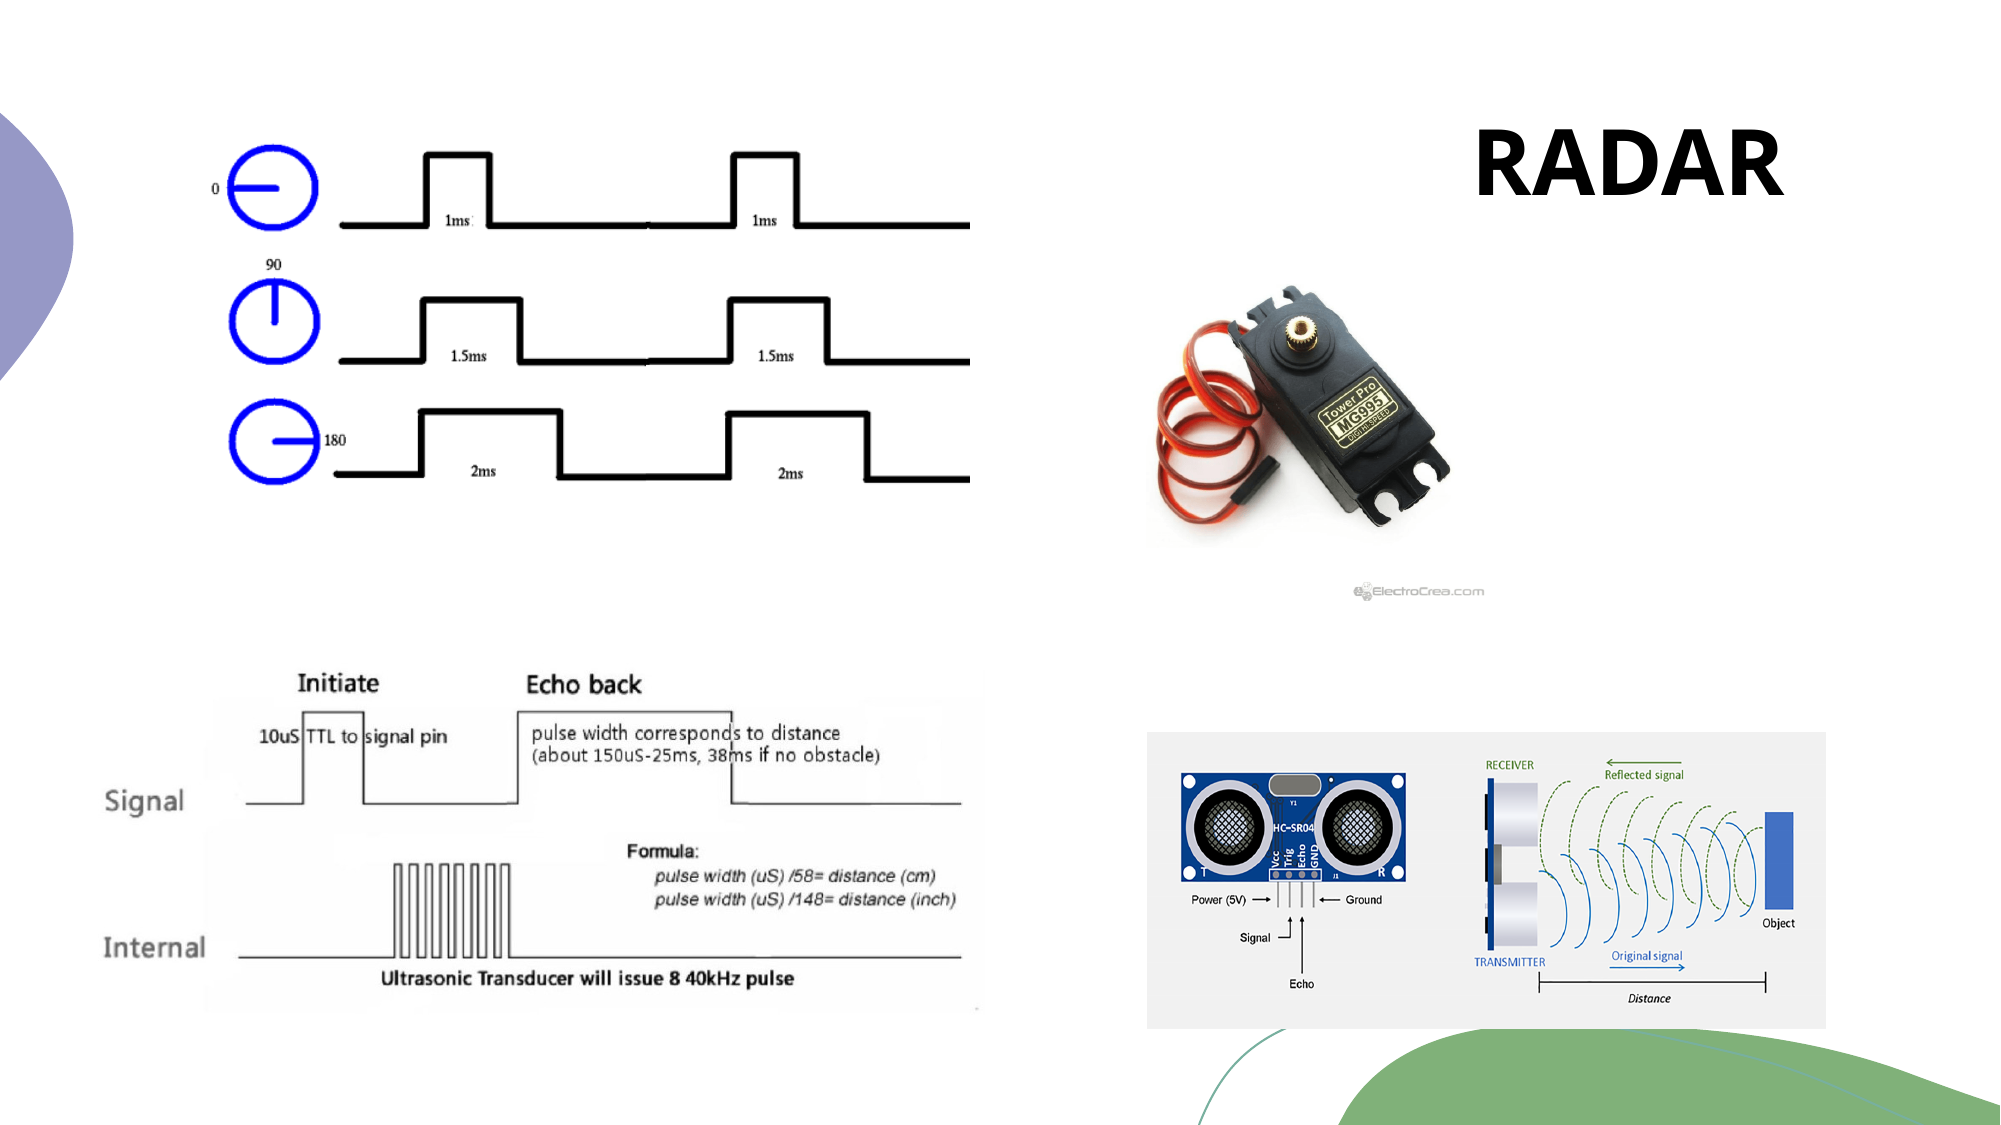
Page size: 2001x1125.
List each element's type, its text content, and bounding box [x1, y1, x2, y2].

text_box RADAR [1456, 26, 1985, 306]
picture [1108, 224, 1487, 603]
picture [1147, 732, 1826, 1029]
picture [202, 98, 970, 513]
picture [57, 602, 1028, 1079]
